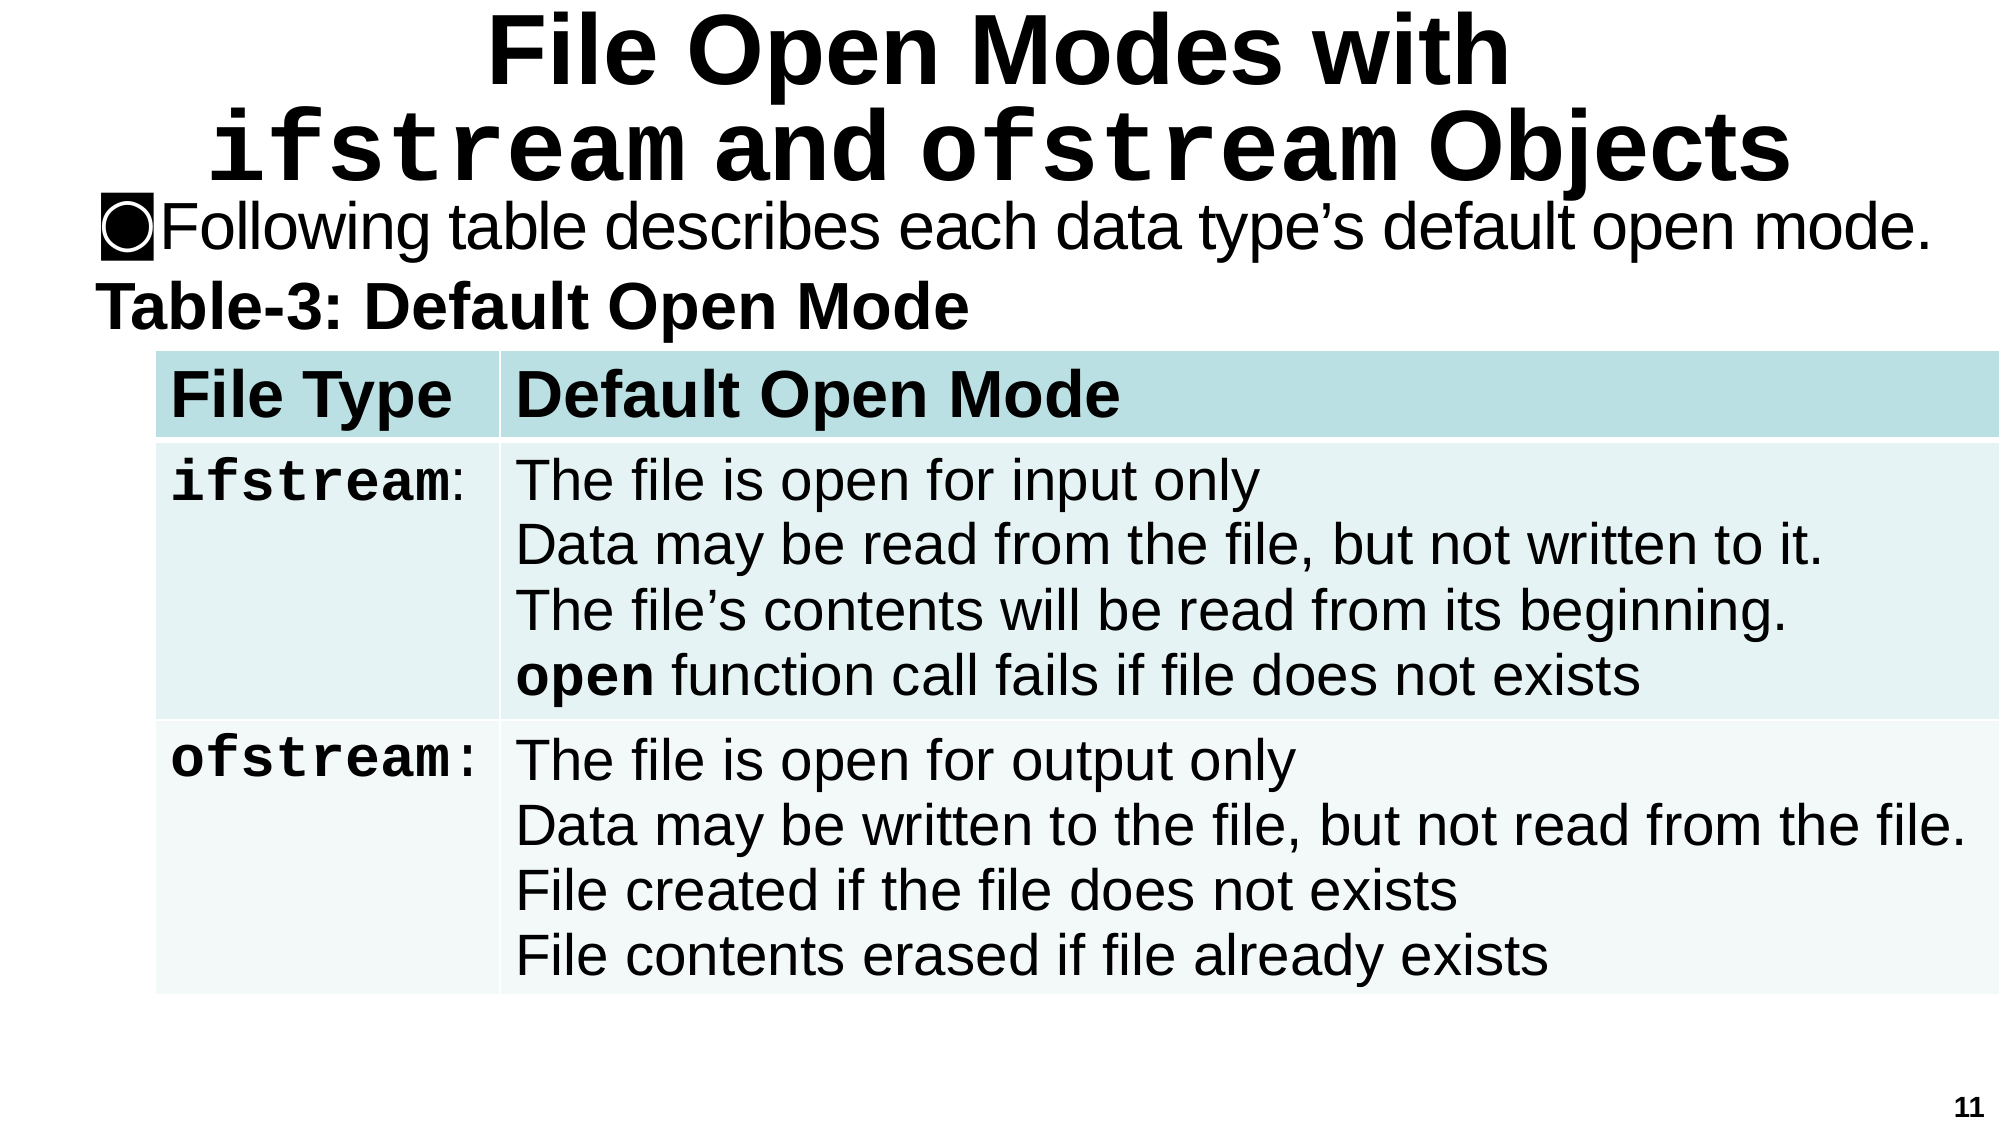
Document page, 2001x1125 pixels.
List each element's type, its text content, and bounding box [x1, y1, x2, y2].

table_cell ofstream: [156, 721, 499, 994]
table_cell ifstream: [156, 443, 499, 719]
title File Open Modes with ifstream and ofstream Objects [0, 0, 2000, 180]
table_cell The file is open for input only Data may be read from the file, but not written to it. The file’s contents will be read from its beginning. open function call fails if file does not exists [501, 443, 1999, 719]
list Following table describes each data type’s default open mode. Table-3: Default Open Mode [80, 187, 2000, 1088]
slide_number 11 [1909, 1087, 2000, 1125]
table_header Default Open Mode [501, 351, 1999, 437]
table_cell The file is open for output only Data may be written to the file, but not read from the file. File created if the file does not exists File contents erased if file already exists [501, 721, 1999, 994]
table_header File Type [156, 351, 499, 437]
